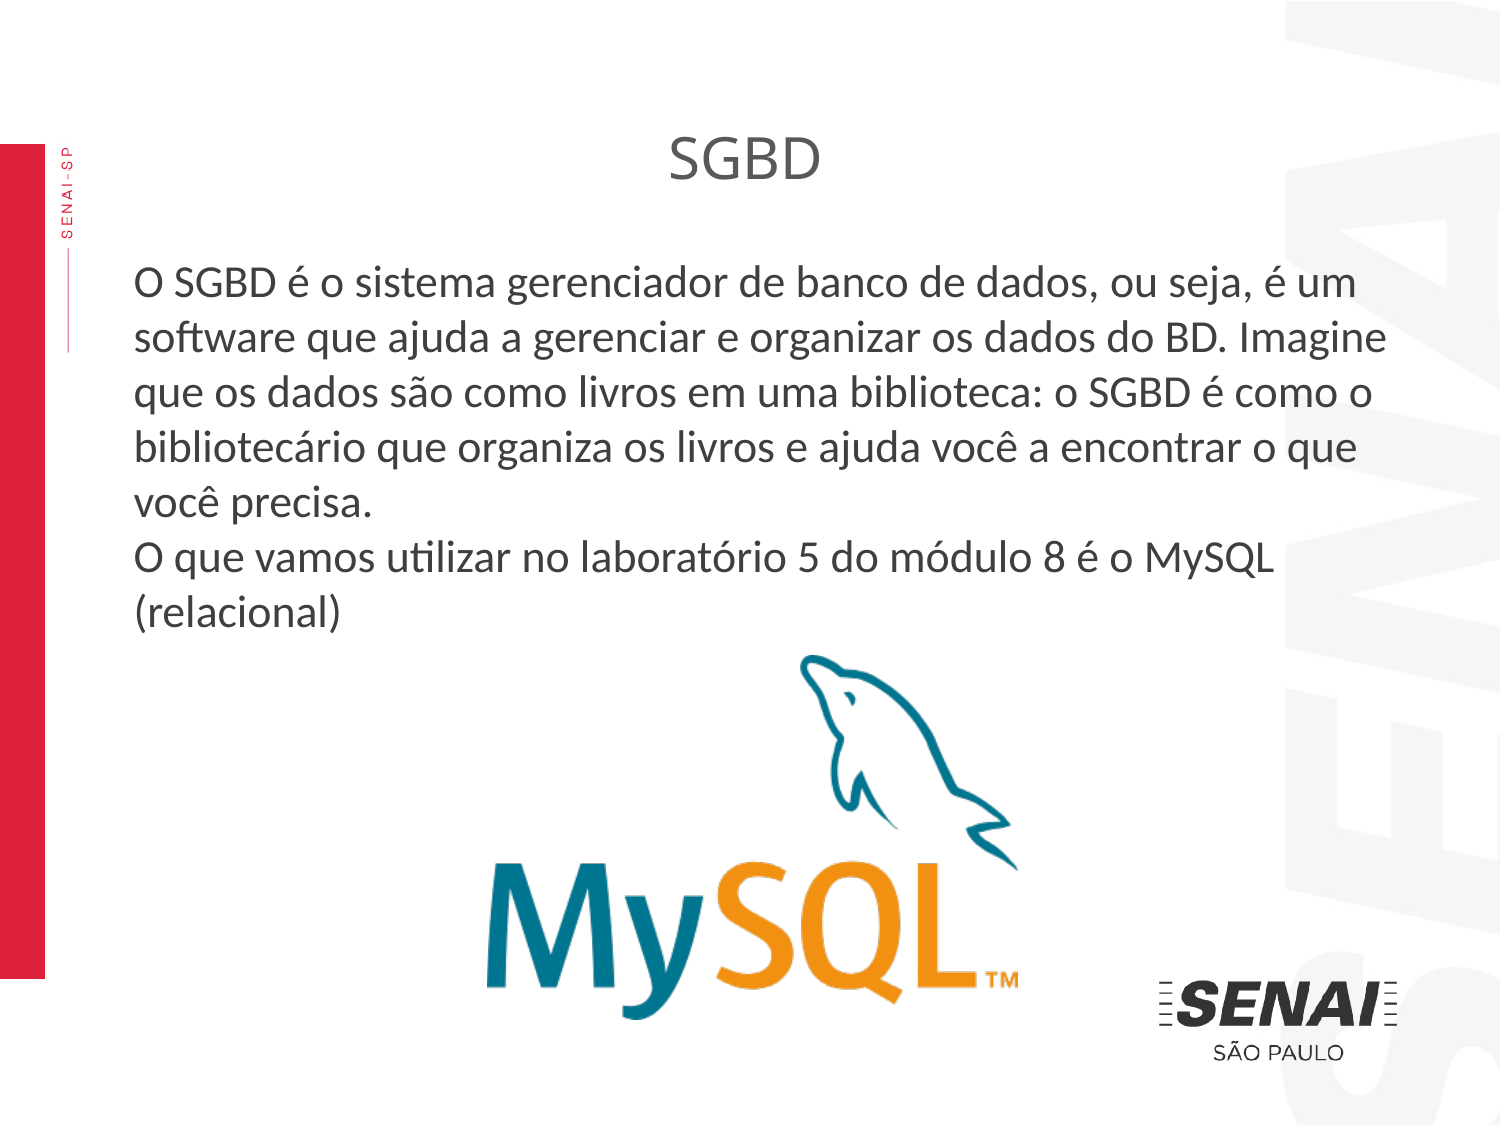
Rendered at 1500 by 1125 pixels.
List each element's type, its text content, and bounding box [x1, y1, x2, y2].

text_box O SGBD é o sistema gerenciador de banco de dados, ou seja, é um software que ajuda a gerenciar e organizar os dados do BD. Imagine que os dados são como livros em uma biblioteca: o SGBD é como o bibliotecário que organiza os livros e ajuda você a encontrar o que você precisa. O que vamos utilizar no laboratório 5 do módulo 8 é o MySQL (relacional) [118, 236, 1426, 652]
picture [0, 0, 1500, 1125]
text_box SGBD [653, 105, 875, 206]
